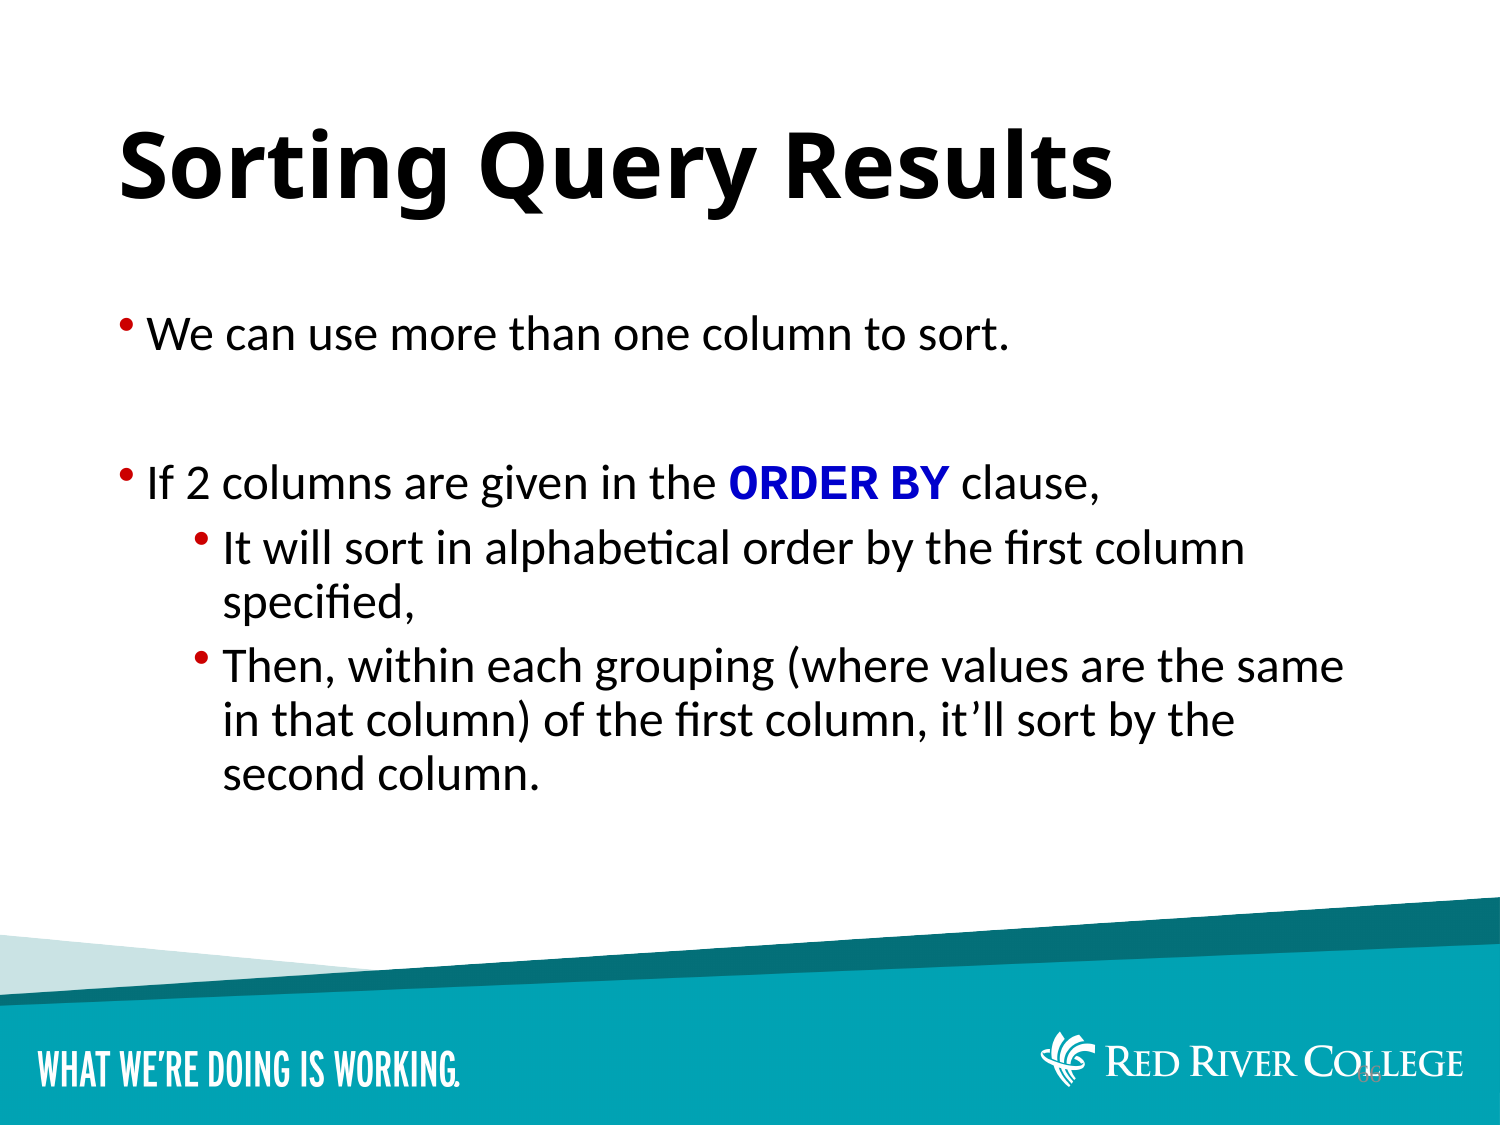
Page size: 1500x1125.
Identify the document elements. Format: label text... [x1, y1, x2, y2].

slide_number 66 [1059, 1042, 1397, 1103]
list We can use more than one column to sort. If 2 columns are given in the ORDER BY clause, It will sort in alphabetical order by the first column specified, Then, within each grouping (where values are the same in that column) of the first column, it’ll sort by the second column. [103, 299, 1397, 1014]
picture [0, 0, 1500, 1125]
title Sorting Query Results [103, 59, 1397, 278]
